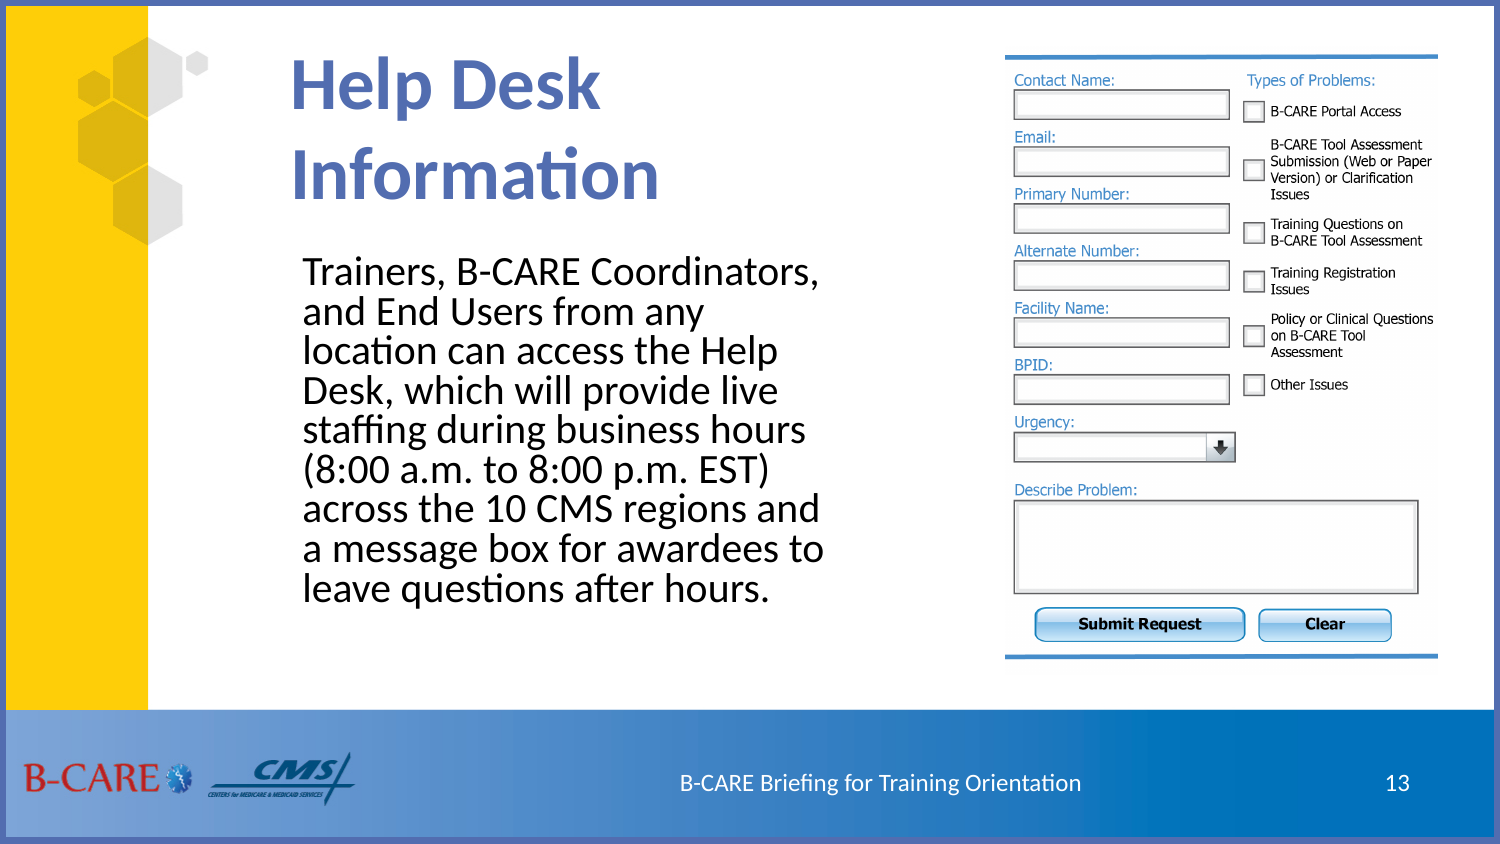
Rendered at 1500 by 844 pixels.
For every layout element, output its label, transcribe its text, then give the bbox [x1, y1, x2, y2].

title Help Desk Information [275, 34, 963, 222]
list Trainers, B-CARE Coordinators, and End Users from any location can access the Help Desk, which will provide live staffing during business hours (8:00 a.m. to 8:00 p.m. EST) across the 10 CMS regions and a message box for awardees to leave questions after hours. [287, 246, 850, 655]
footer B-CARE Briefing for Training Orientation [525, 759, 1238, 805]
slide_number 13 [1262, 759, 1425, 805]
picture [6, 6, 1494, 837]
